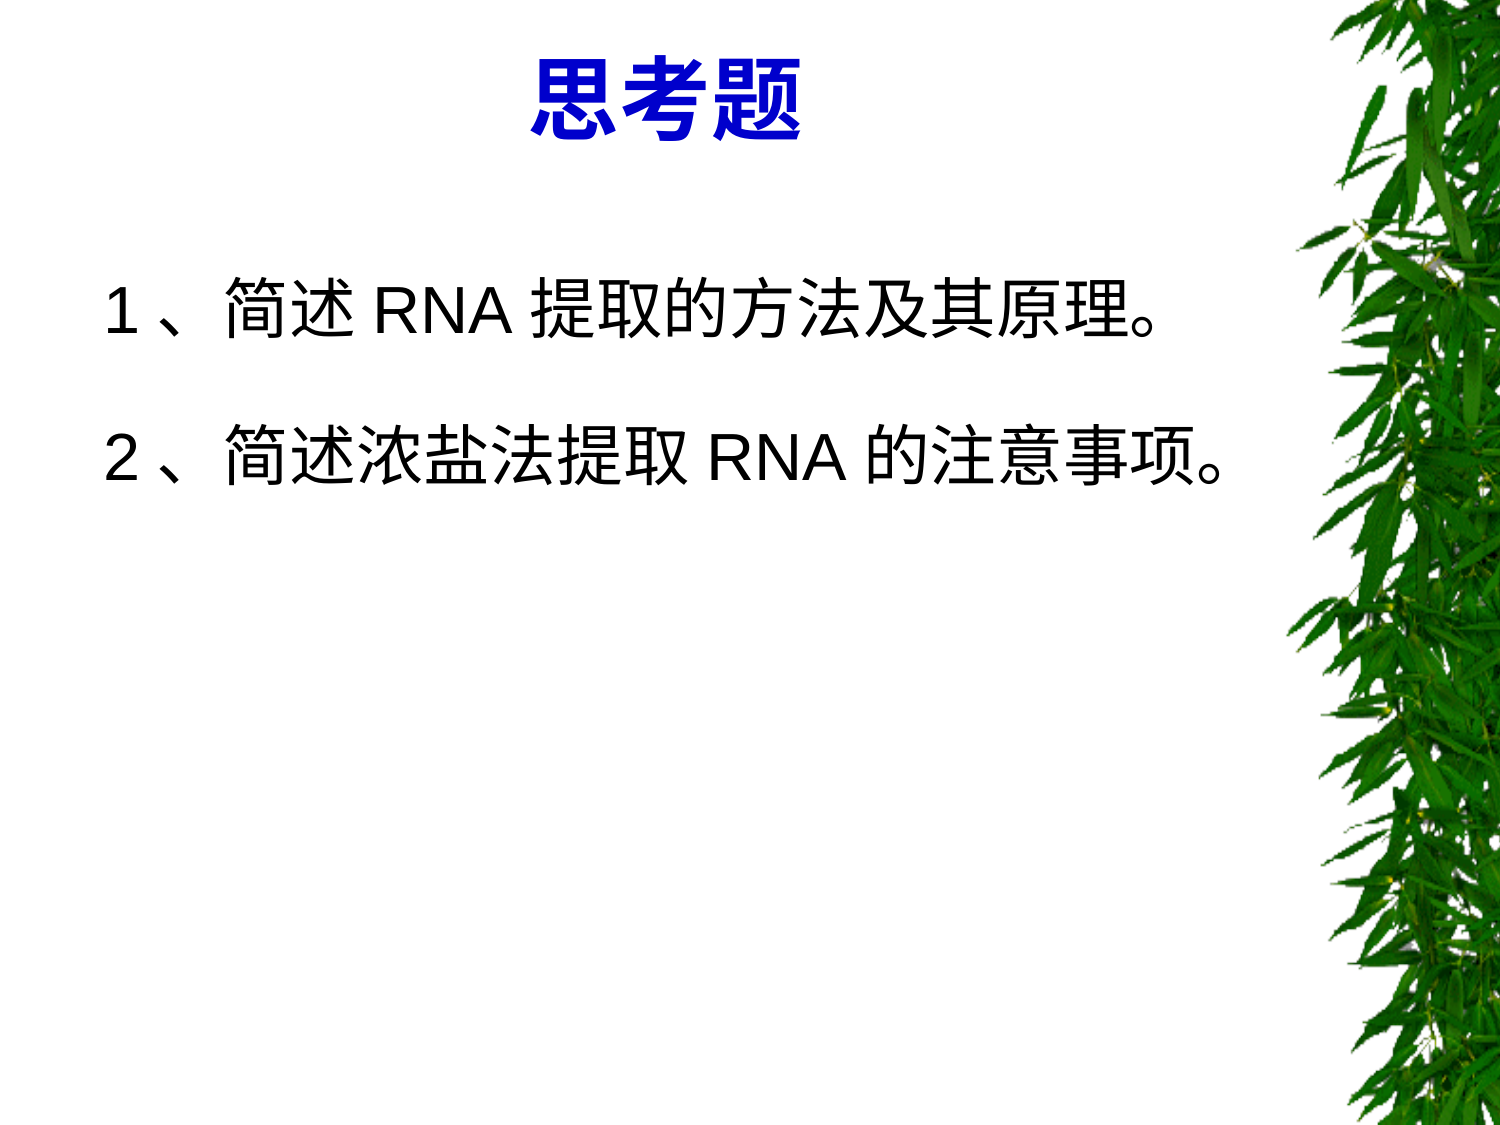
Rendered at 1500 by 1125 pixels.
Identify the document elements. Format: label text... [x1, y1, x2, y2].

picture [1262, 0, 1500, 1125]
list 1、简述RNA提取的方法及其原理。 2、简述浓盐法提取RNA的注意事项。 [88, 219, 1324, 539]
title 思考题 [52, 0, 1279, 162]
